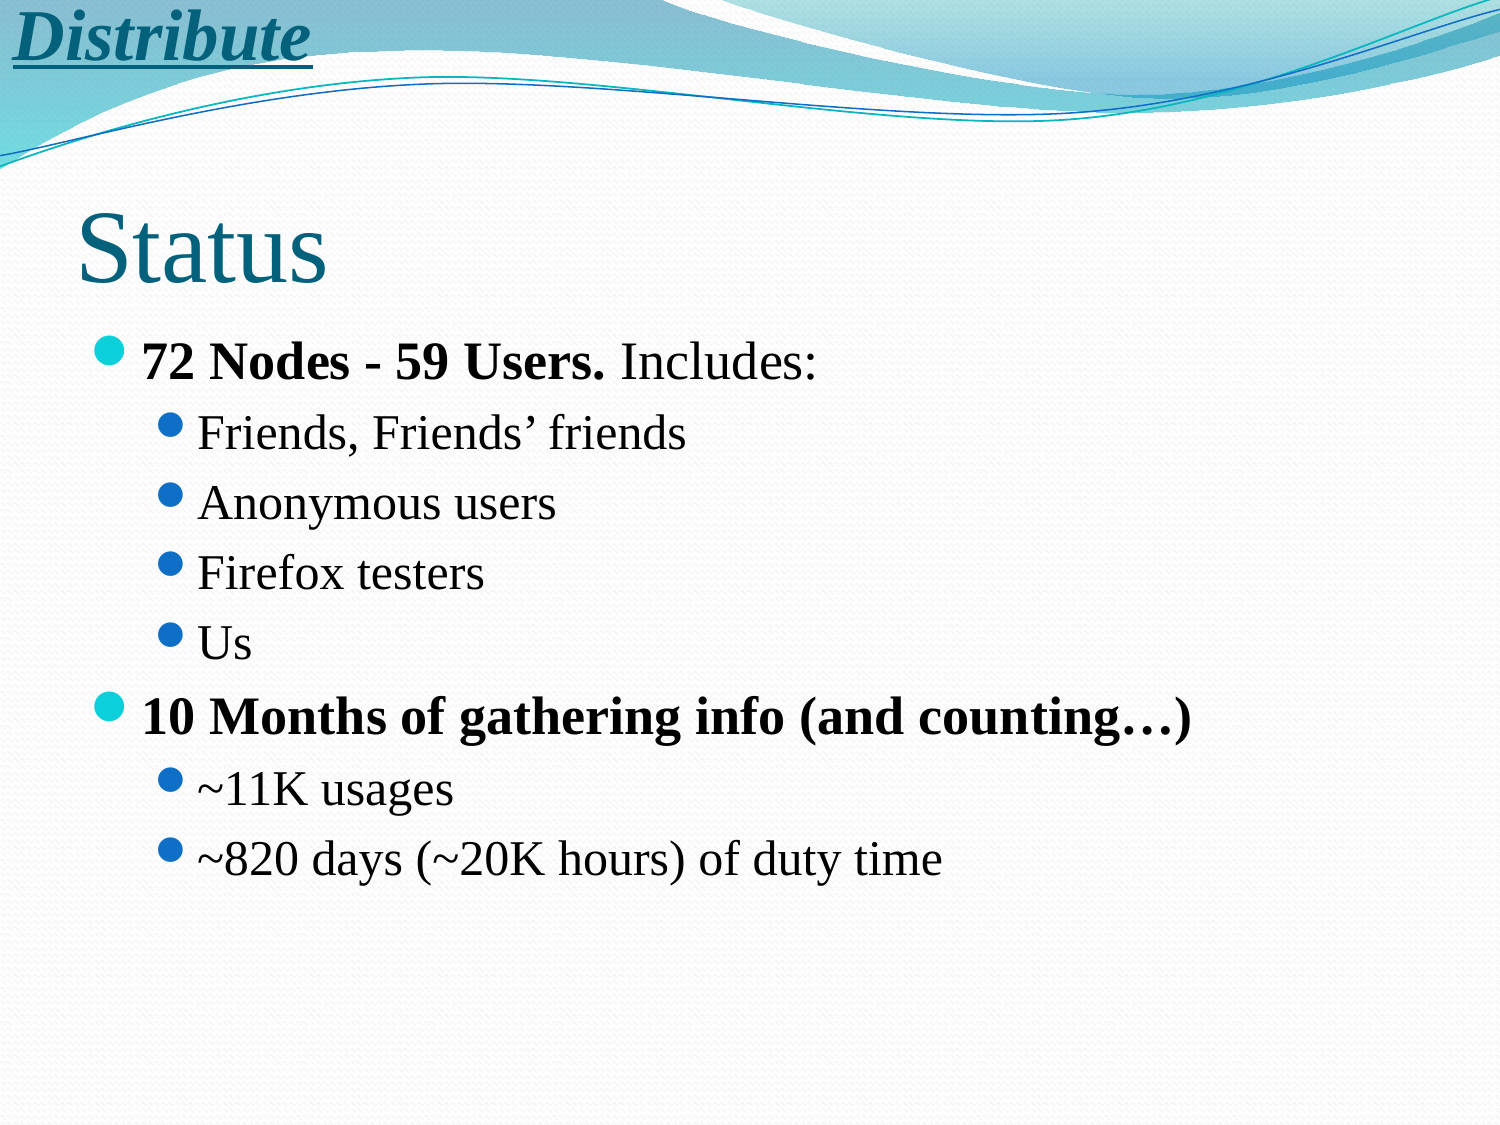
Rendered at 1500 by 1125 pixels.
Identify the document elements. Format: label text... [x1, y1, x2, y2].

text_box Distribute [12, 0, 375, 75]
title Status [74, 115, 1426, 304]
list 72 Nodes - 59 Users. Includes: Friends, Friends’ friends Anonymous users Firefox testers Us 10 Months of gathering info (and counting…) ~11K usages ~820 days (~20K hours) of duty time [74, 317, 1426, 1038]
